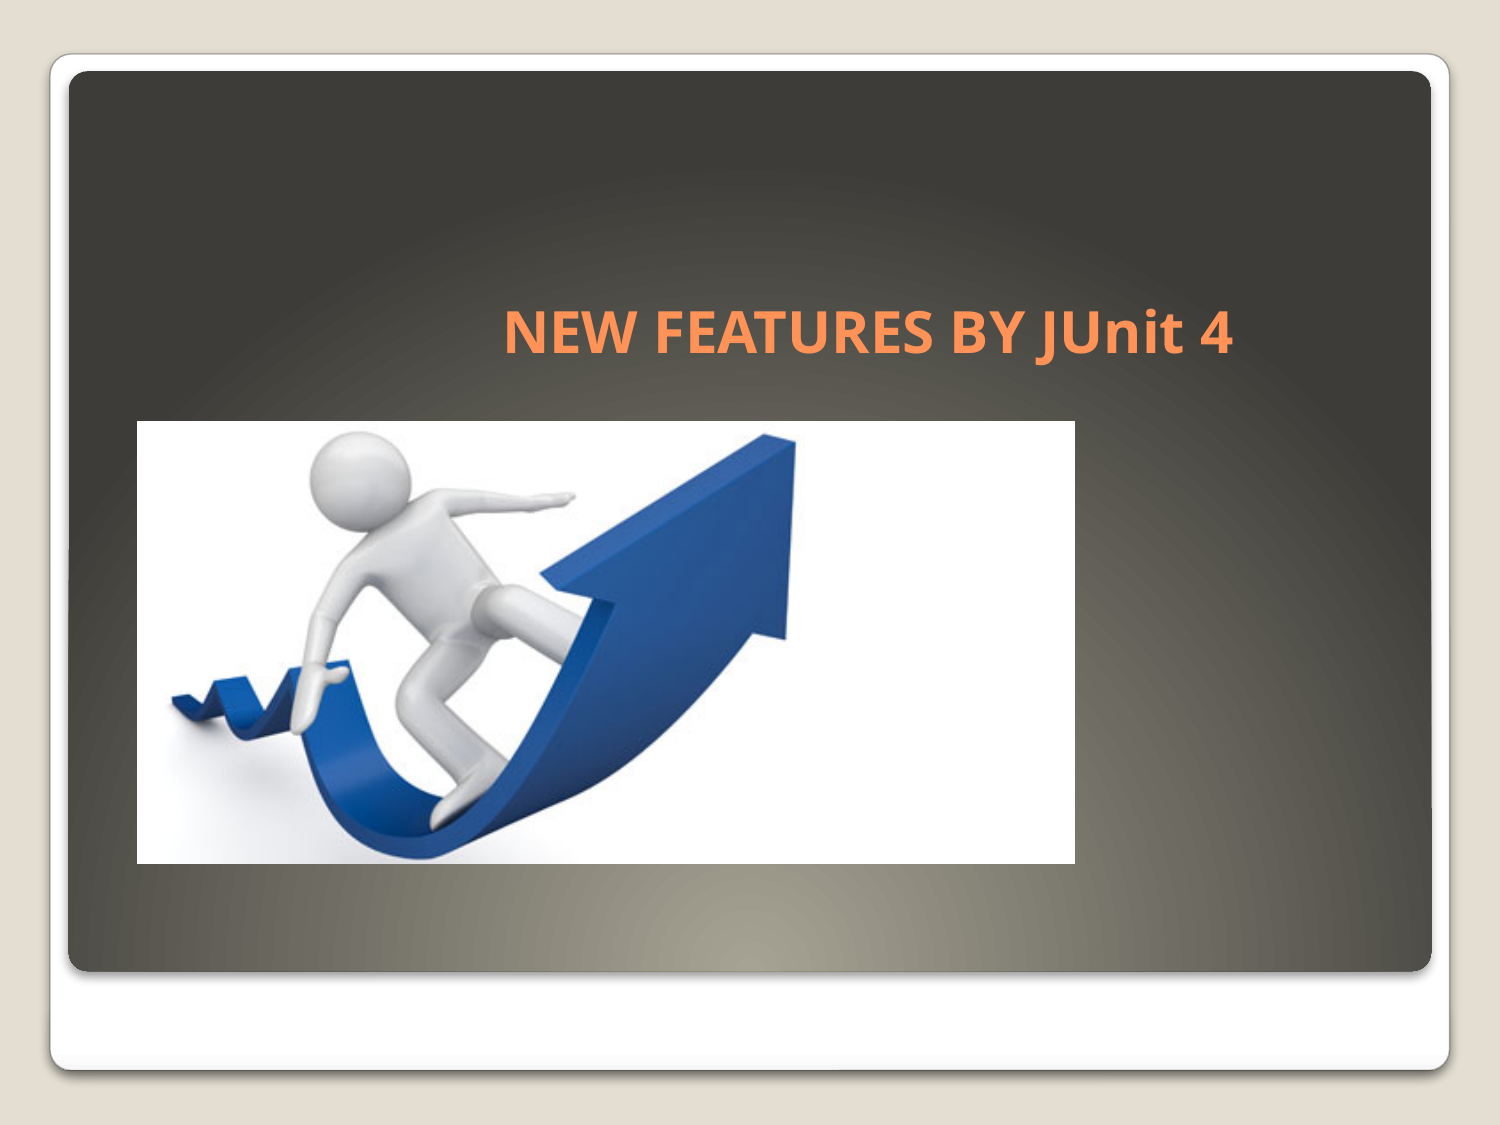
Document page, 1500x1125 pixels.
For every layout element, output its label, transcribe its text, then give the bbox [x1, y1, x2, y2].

picture [137, 421, 1076, 864]
title NEW FEATURES BY JUnit 4 [487, 212, 1438, 373]
